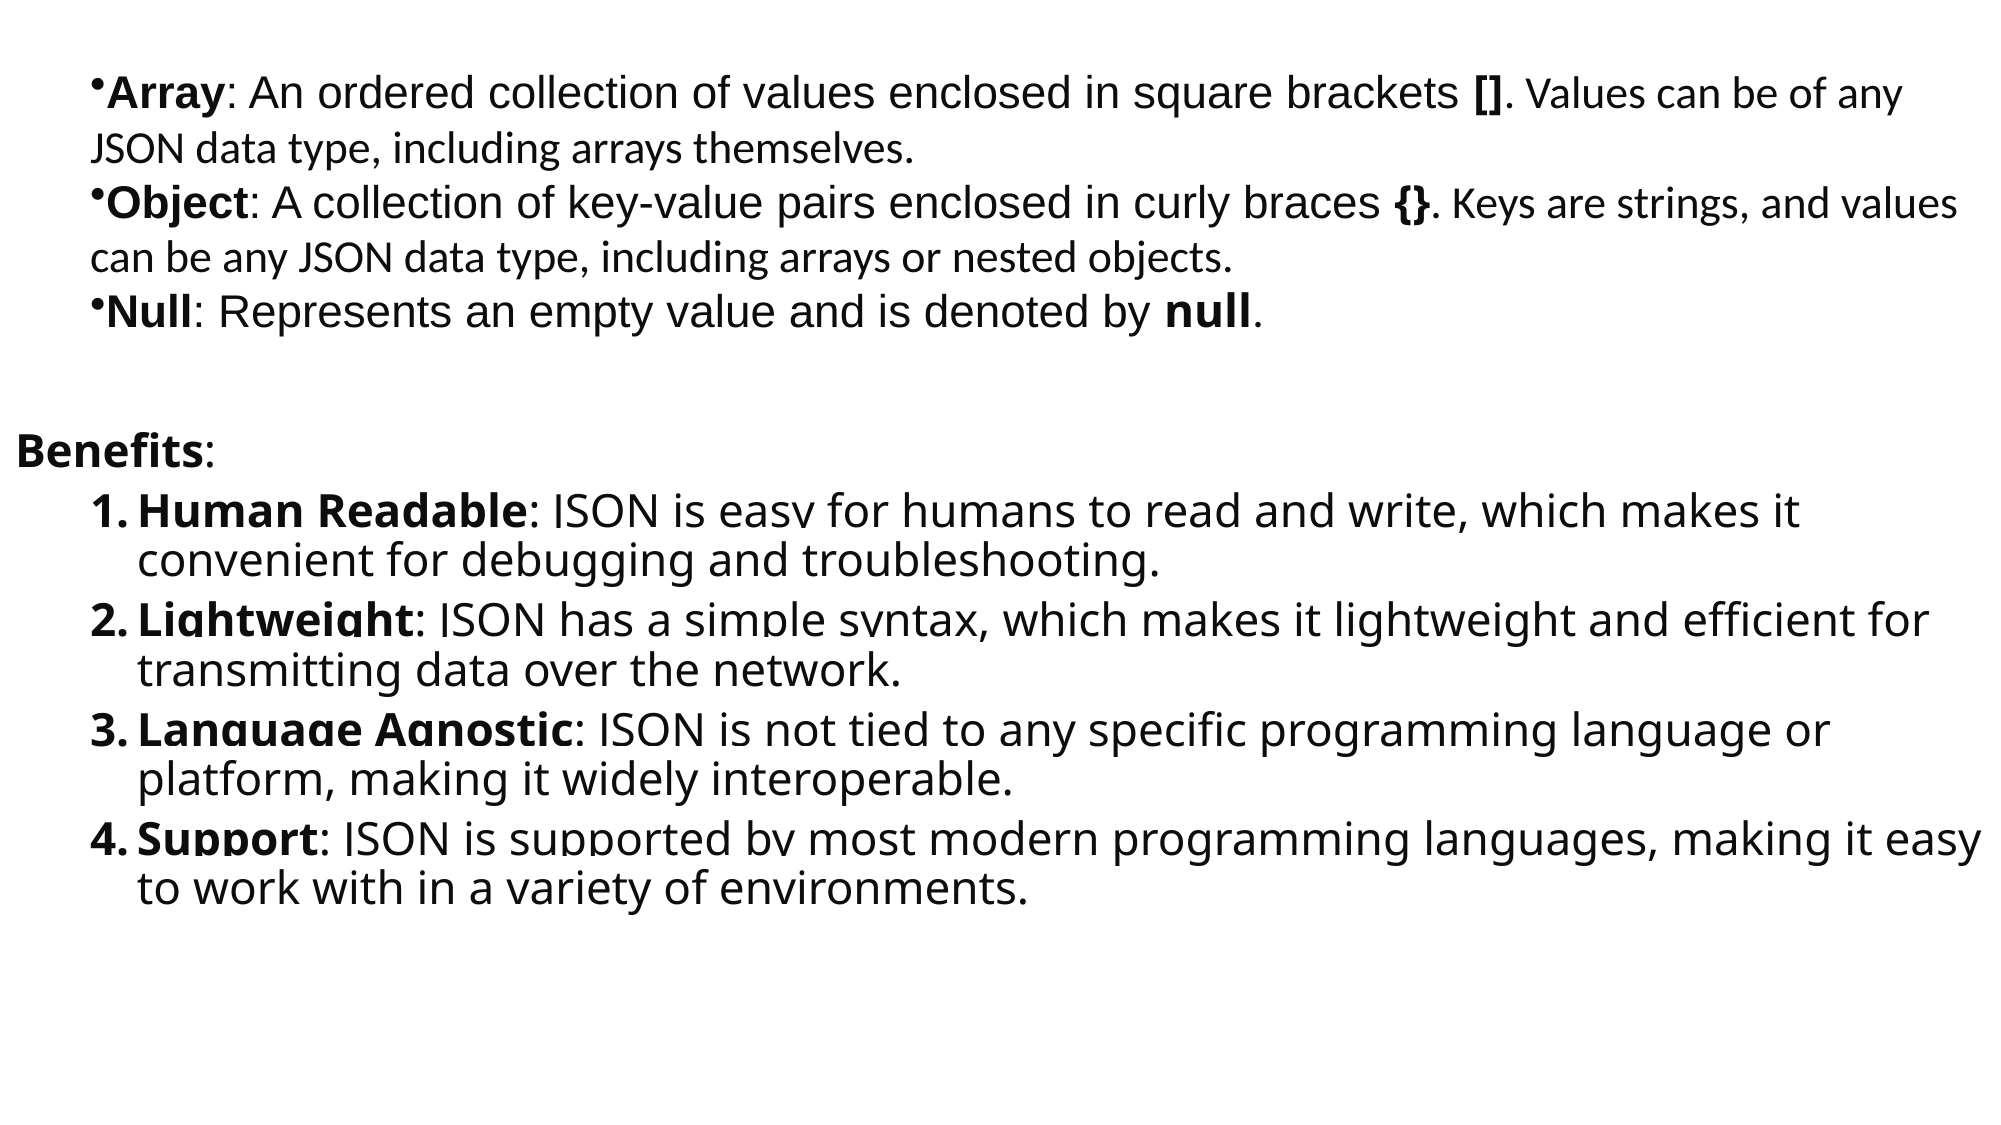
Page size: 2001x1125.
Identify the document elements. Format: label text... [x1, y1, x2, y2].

list Array: An ordered collection of values enclosed in square brackets []. Values can be of any JSON data type, including arrays themselves. Object: A collection of key-value pairs enclosed in curly braces {}. Keys are strings, and values can be any JSON data type, including arrays or nested objects. Null: Represents an empty value and is denoted by null. Benefits: Human Readable: JSON is easy for humans to read and write, which makes it convenient for debugging and troubleshooting. Lightweight: JSON has a simple syntax, which makes it lightweight and efficient for transmitting data over the network. Language Agnostic: JSON is not tied to any specific programming language or platform, making it widely interoperable. Support: JSON is supported by most modern programming languages, making it easy to work with in a variety of environments. [0, 0, 2000, 1125]
